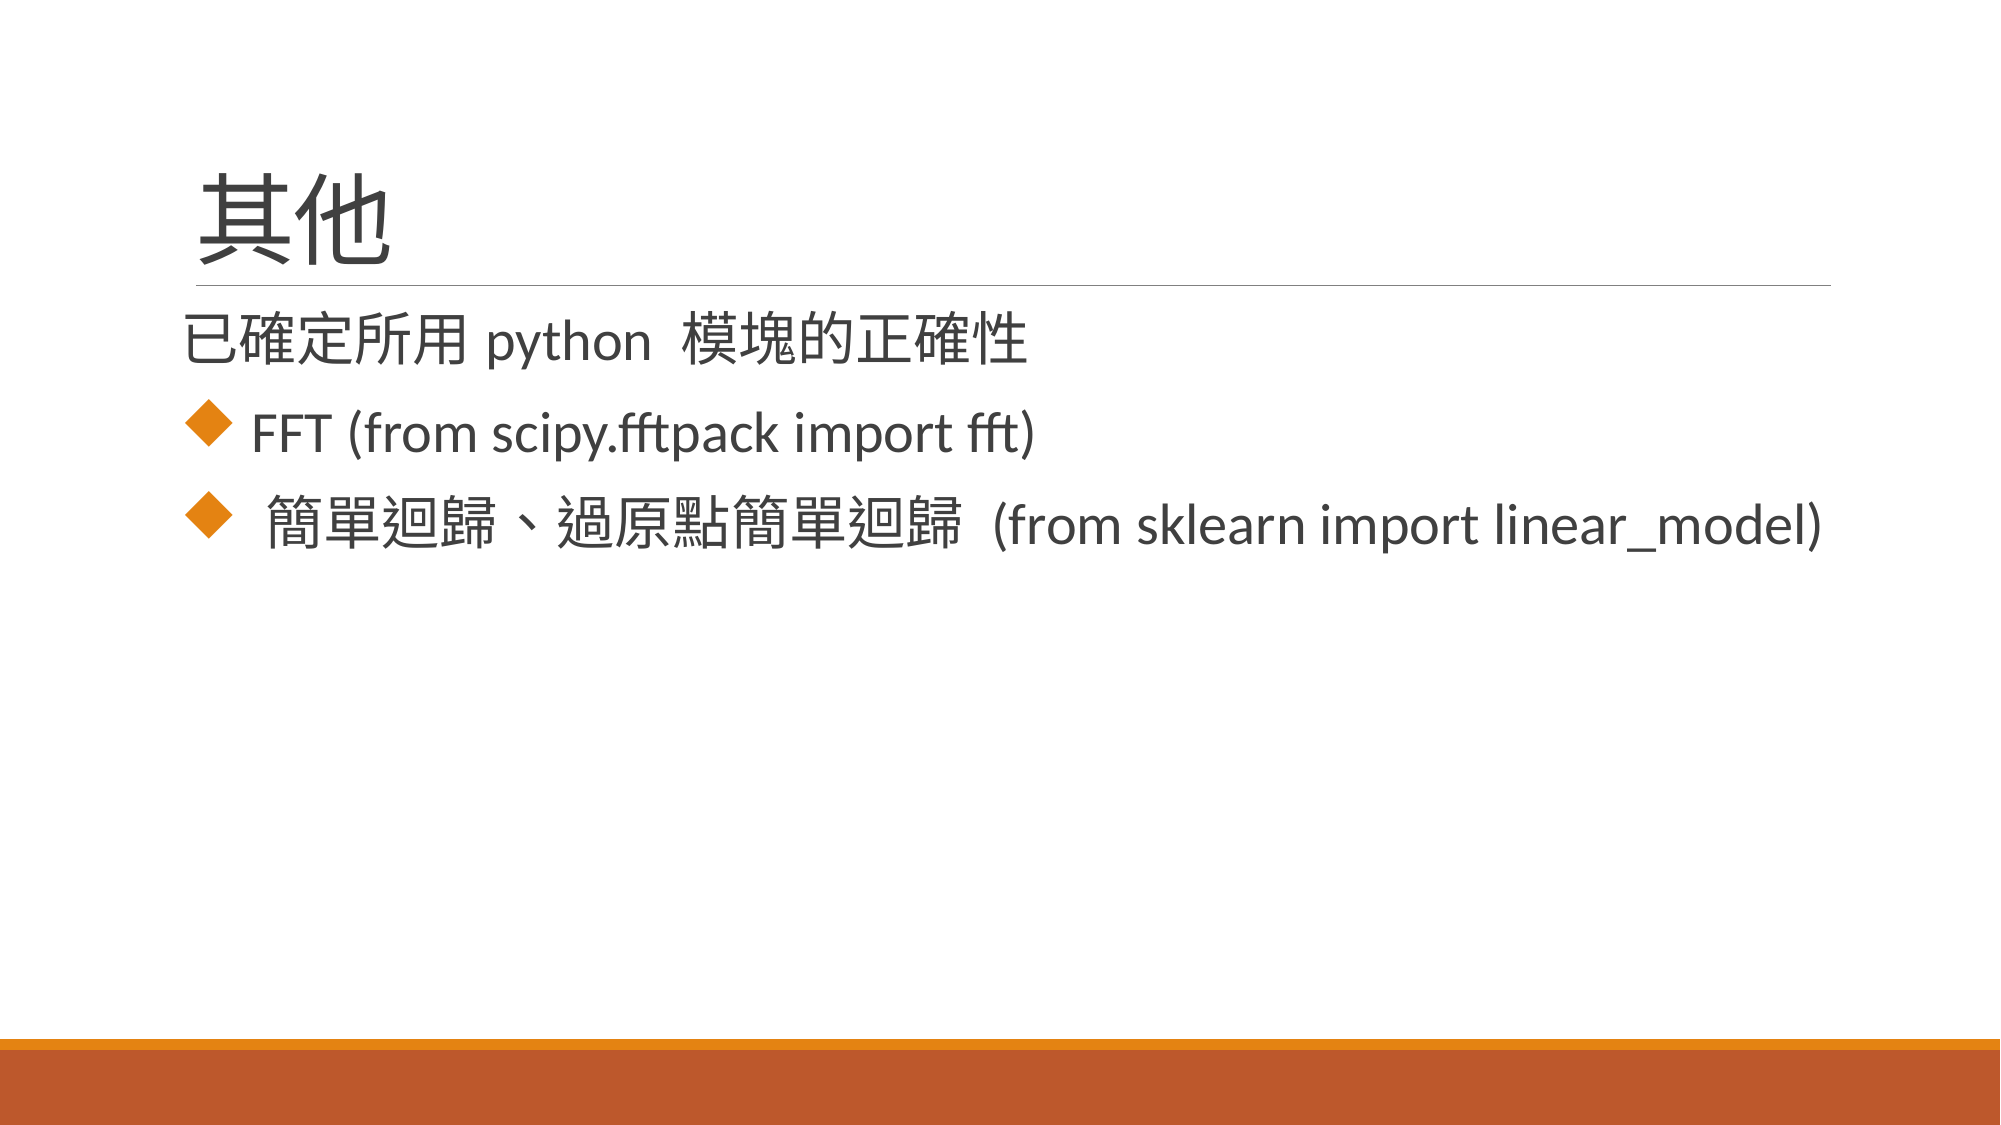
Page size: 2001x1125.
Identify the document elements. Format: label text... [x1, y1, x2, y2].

list 已確定所用python 模塊的正確性 FFT (from scipy.fftpack import fft) 簡單迴歸、過原點簡單迴歸 (from sklearn import linear_model) [180, 302, 1830, 963]
title 其他 [180, 47, 1830, 285]
